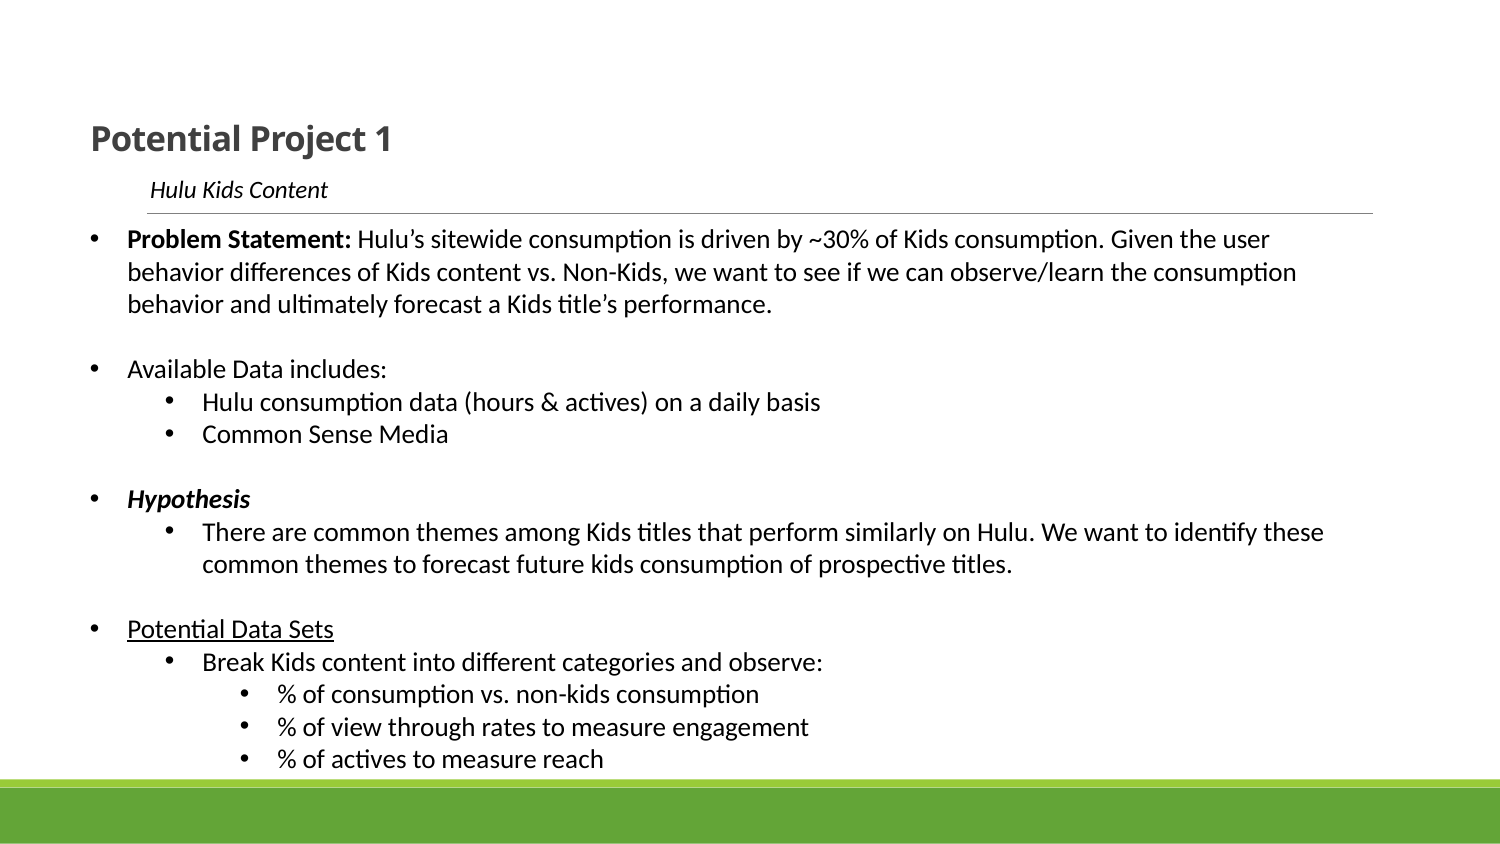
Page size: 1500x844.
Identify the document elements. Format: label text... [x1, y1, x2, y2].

title Potential Project 1 [75, 112, 1448, 168]
list Hulu Kids Content [150, 159, 1500, 212]
text_box Problem Statement: Hulu’s sitewide consumption is driven by ~30% of Kids consumption. Given the user behavior differences of Kids content vs. Non-Kids, we want to see if we can observe/learn the consumption behavior and ultimately forecast a Kids title’s performance. Available Data includes: Hulu consumption data (hours & actives) on a daily basis Common Sense Media Hypothesis There are common themes among Kids titles that perform similarly on Hulu. We want to identify these common themes to forecast future kids consumption of prospective titles. Potential Data Sets Break Kids content into different categories and observe: % of consumption vs. non-kids consumption % of view through rates to measure engagement % of actives to measure reach [74, 214, 1365, 814]
